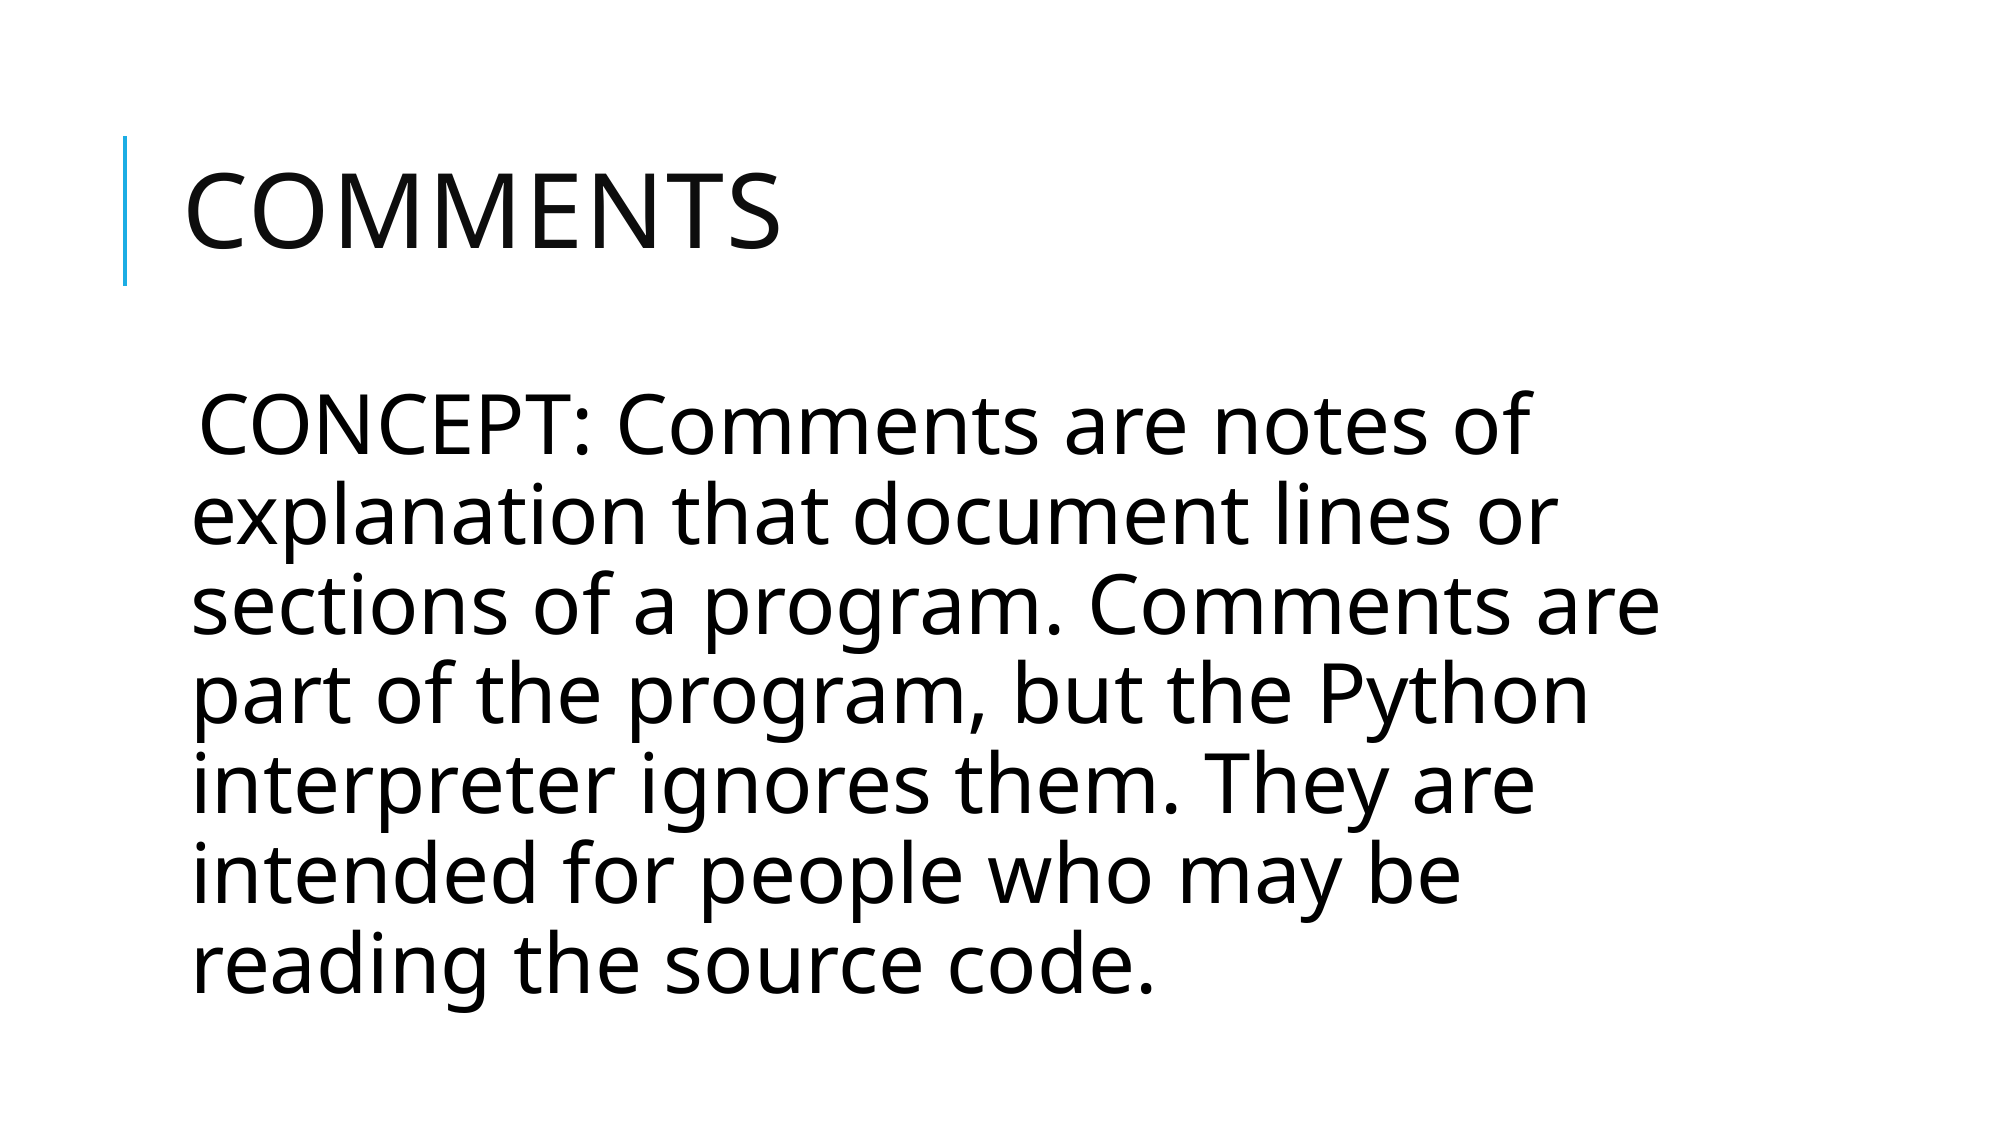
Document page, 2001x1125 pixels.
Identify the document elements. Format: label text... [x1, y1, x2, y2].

list CONCEPT: Comments are notes of explanation that document lines or sections of a program. Comments are part of the program, but the Python interpreter ignores them. They are intended for people who may be reading the source code. [168, 375, 1763, 1035]
title Comments [168, 96, 1763, 342]
